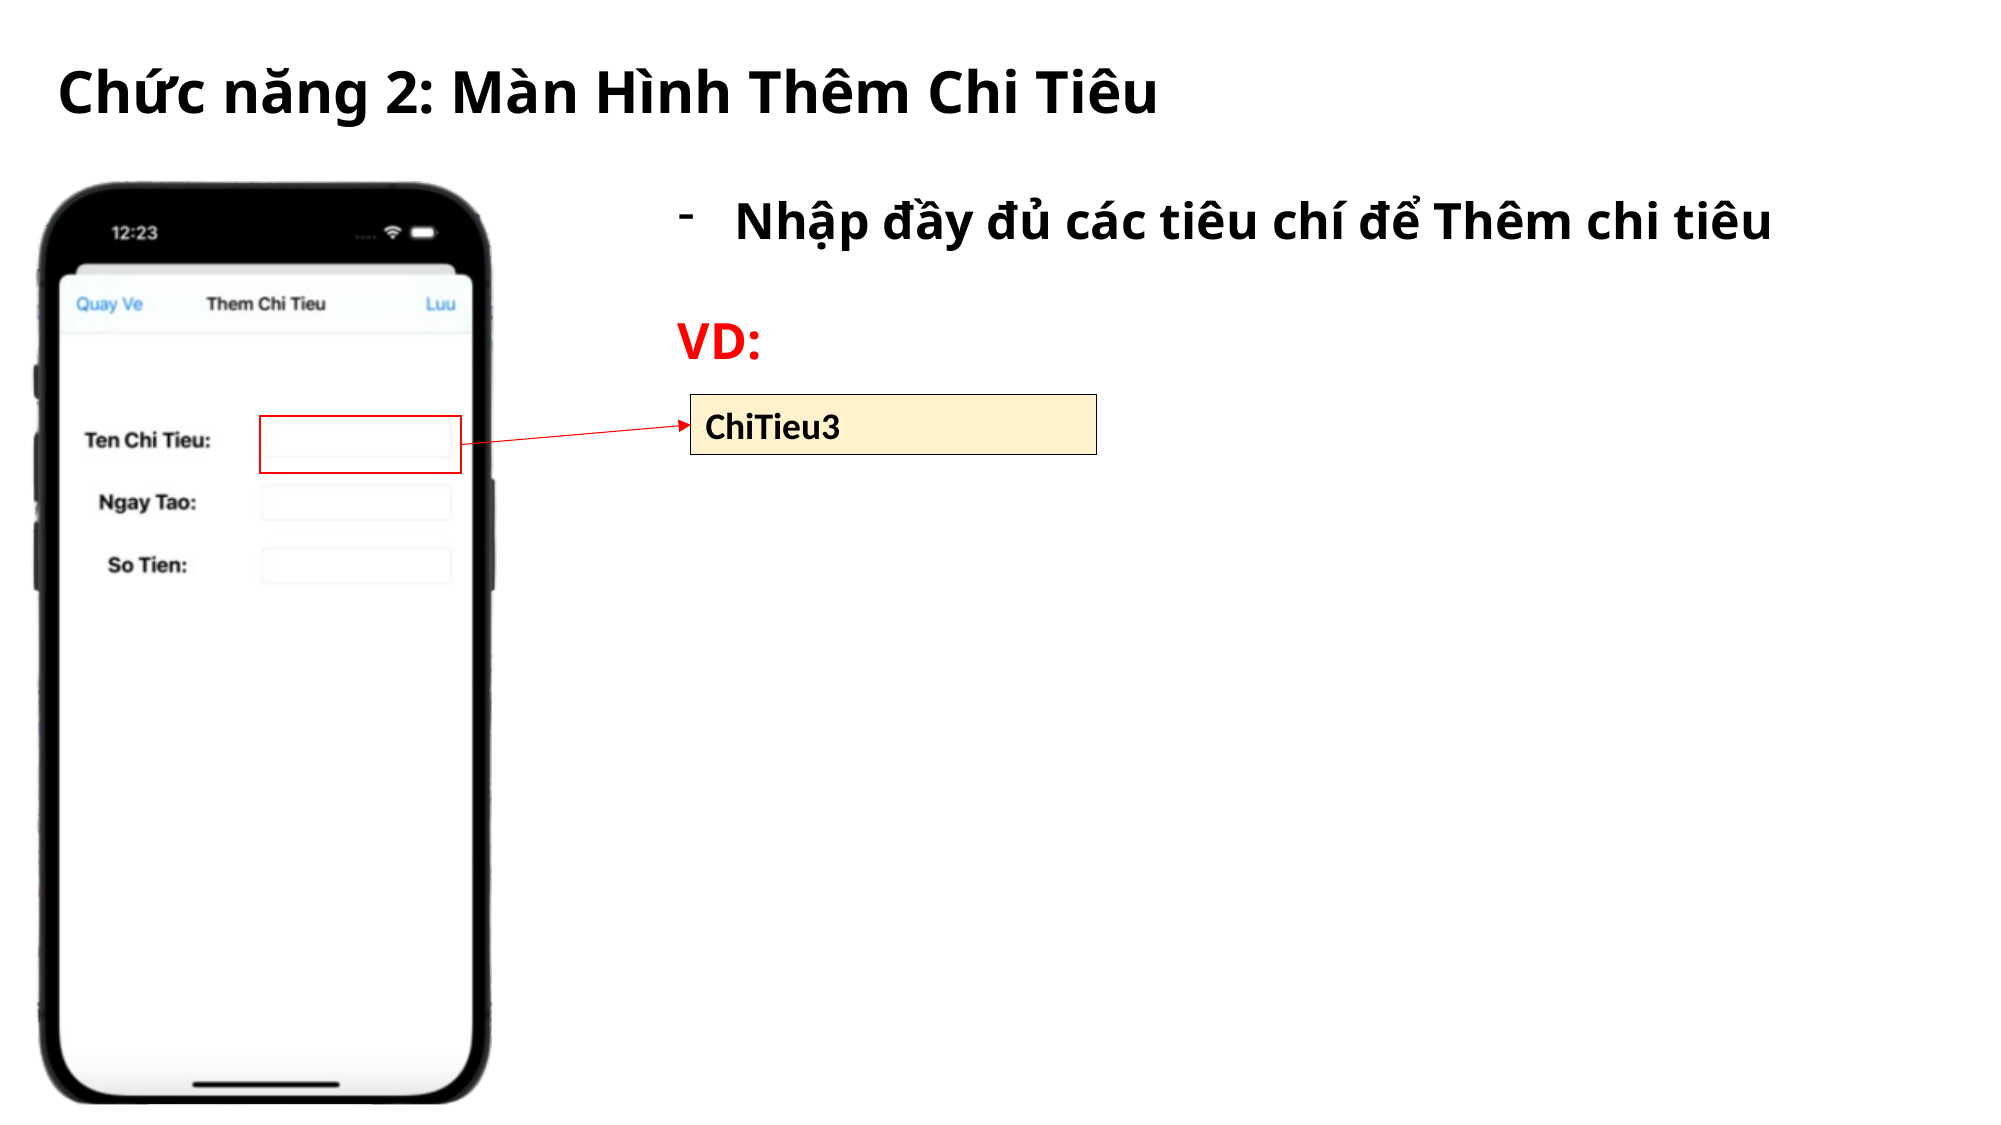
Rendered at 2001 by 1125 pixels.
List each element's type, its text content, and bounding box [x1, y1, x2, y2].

text_box ChiTieu3 [690, 394, 1097, 455]
text_box Chức năng 2: Màn Hình Thêm Chi Tiêu [42, 47, 1175, 133]
text_box Nhập đầy đủ các tiêu chí để Thêm chi tiêu VD: [663, 181, 1822, 377]
picture [29, 180, 508, 1106]
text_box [460, 425, 691, 445]
